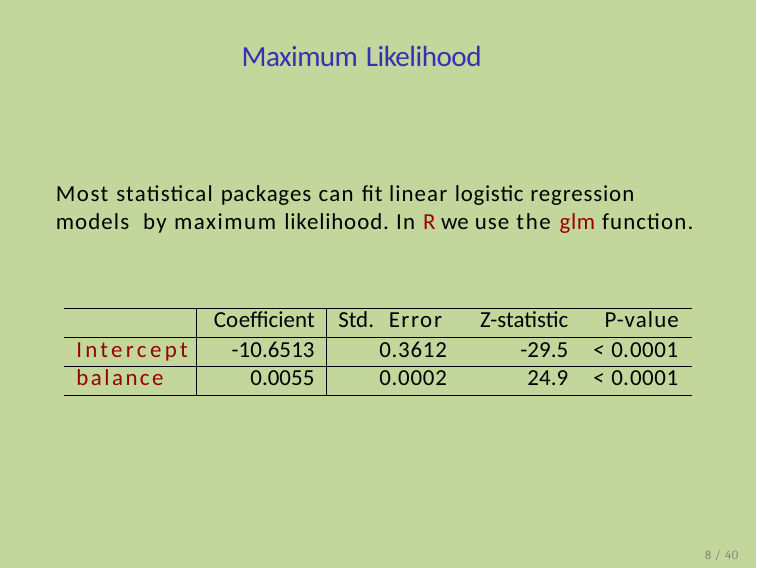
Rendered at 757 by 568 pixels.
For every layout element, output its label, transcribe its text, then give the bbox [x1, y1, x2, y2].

table_cell -29.5 [455, 338, 580, 366]
title Maximum Likelihood [239, 34, 517, 133]
table_cell < 0.0001 [580, 338, 692, 366]
table_header Coefficient [197, 309, 326, 337]
table_cell balance [64, 367, 196, 395]
table_cell 0.3612 [327, 338, 455, 366]
table_header Error [379, 309, 455, 337]
text_box Most statistical packages can fit linear logistic regression models by maximum likelihood. In R we use the glm function. [45, 158, 700, 235]
table_header Std. [327, 309, 379, 337]
text_box 8 / 40 [703, 548, 743, 563]
table_cell 24.9 [455, 367, 580, 395]
table_cell 0.0055 [197, 367, 326, 395]
table_cell -10.6513 [197, 338, 326, 366]
table_cell Intercept [64, 338, 196, 366]
table_cell 0.0002 [327, 367, 455, 395]
table_header [64, 309, 196, 337]
table_header Z-statistic [455, 309, 580, 337]
table_cell < 0.0001 [580, 367, 692, 395]
table_header P-value [580, 309, 692, 337]
